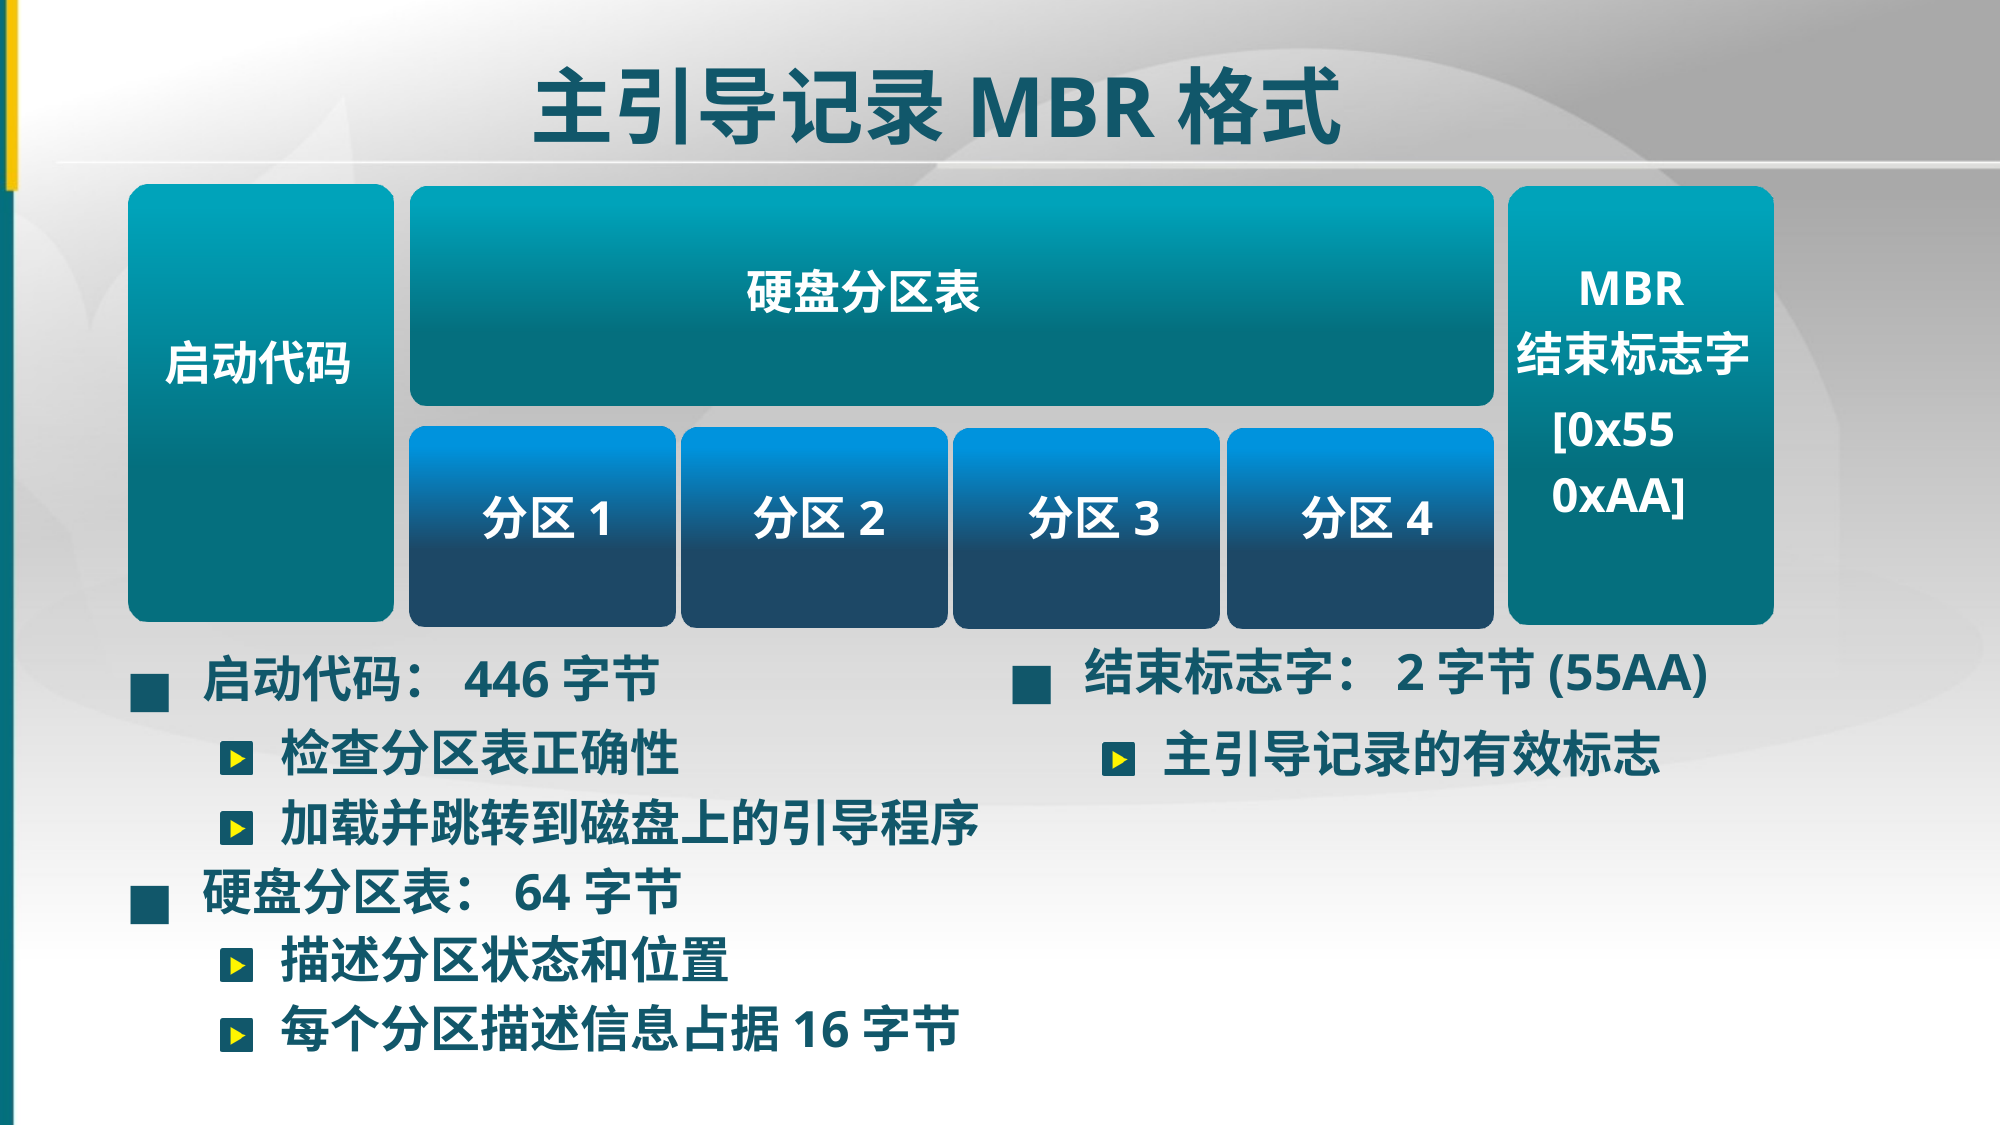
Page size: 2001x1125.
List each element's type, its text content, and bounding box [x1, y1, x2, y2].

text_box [109, 640, 1110, 860]
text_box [991, 633, 1882, 791]
picture [0, 0, 2000, 1125]
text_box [109, 853, 1079, 1067]
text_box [1494, 186, 1807, 625]
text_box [128, 184, 394, 623]
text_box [408, 186, 1494, 629]
text_box 主引导记录MBR格式 [515, 46, 1641, 162]
